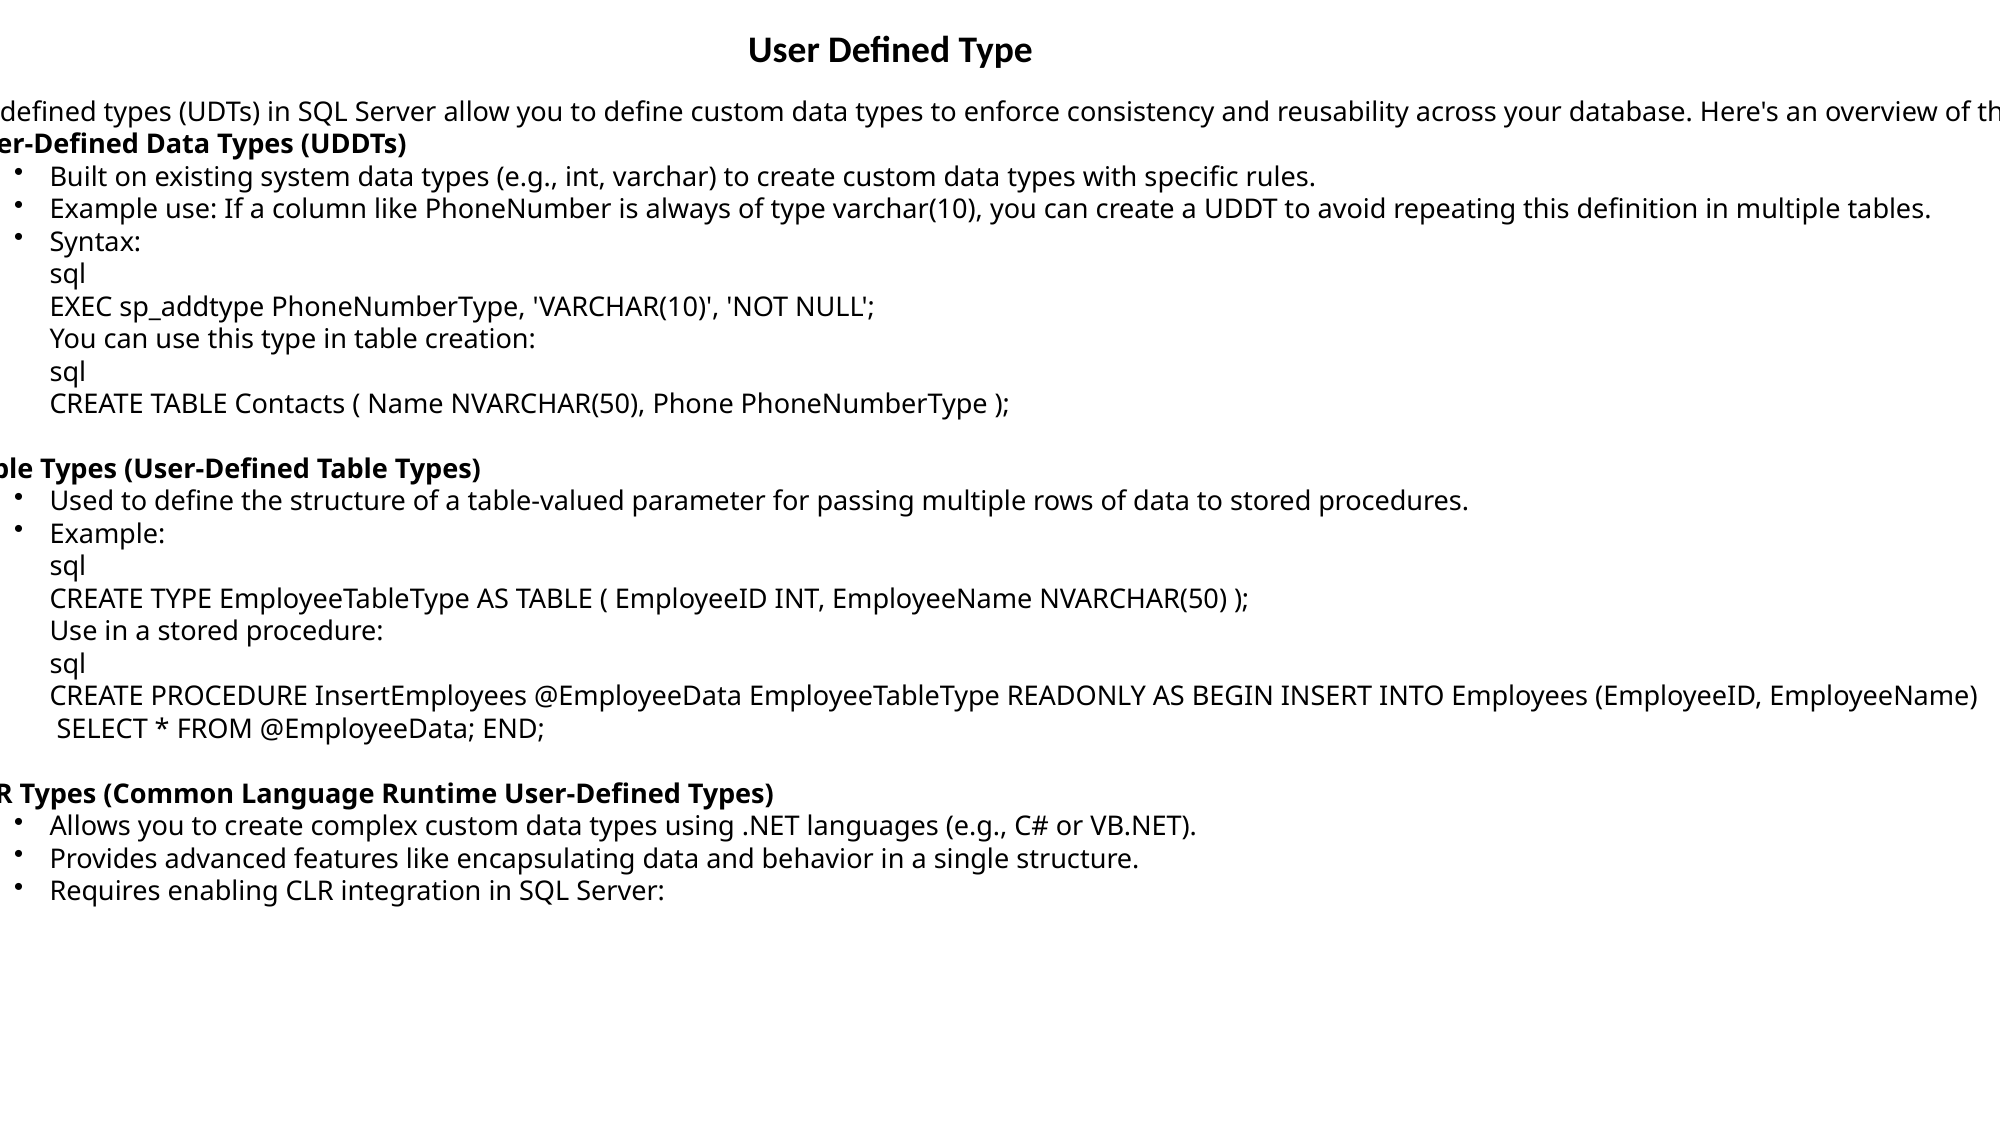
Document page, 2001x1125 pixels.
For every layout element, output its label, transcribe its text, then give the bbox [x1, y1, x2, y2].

text_box User Defined Type [495, 17, 1287, 78]
text_box User-defined types (UDTs) in SQL Server allow you to define custom data types to enforce consistency and reusability across your database. Here's an overview of the main types: 1. User-Defined Data Types (UDDTs) Built on existing system data types (e.g., int, varchar) to create custom data types with specific rules. Example use: If a column like PhoneNumber is always of type varchar(10), you can create a UDDT to avoid repeating this definition in multiple tables. Syntax: sql EXEC sp_addtype PhoneNumberType, 'VARCHAR(10)', 'NOT NULL'; You can use this type in table creation: sql CREATE TABLE Contacts ( Name NVARCHAR(50), Phone PhoneNumberType ); 2. Table Types (User-Defined Table Types) Used to define the structure of a table-valued parameter for passing multiple rows of data to stored procedures. Example: sql CREATE TYPE EmployeeTableType AS TABLE ( EmployeeID INT, EmployeeName NVARCHAR(50) ); Use in a stored procedure: sql CREATE PROCEDURE InsertEmployees @EmployeeData EmployeeTableType READONLY AS BEGIN INSERT INTO Employees (EmployeeID, EmployeeName) SELECT * FROM @EmployeeData; END; 3. CLR Types (Common Language Runtime User-Defined Types) Allows you to create complex custom data types using .NET languages (e.g., C# or VB.NET). Provides advanced features like encapsulating data and behavior in a single structure. Requires enabling CLR integration in SQL Server: [0, 86, 2000, 946]
